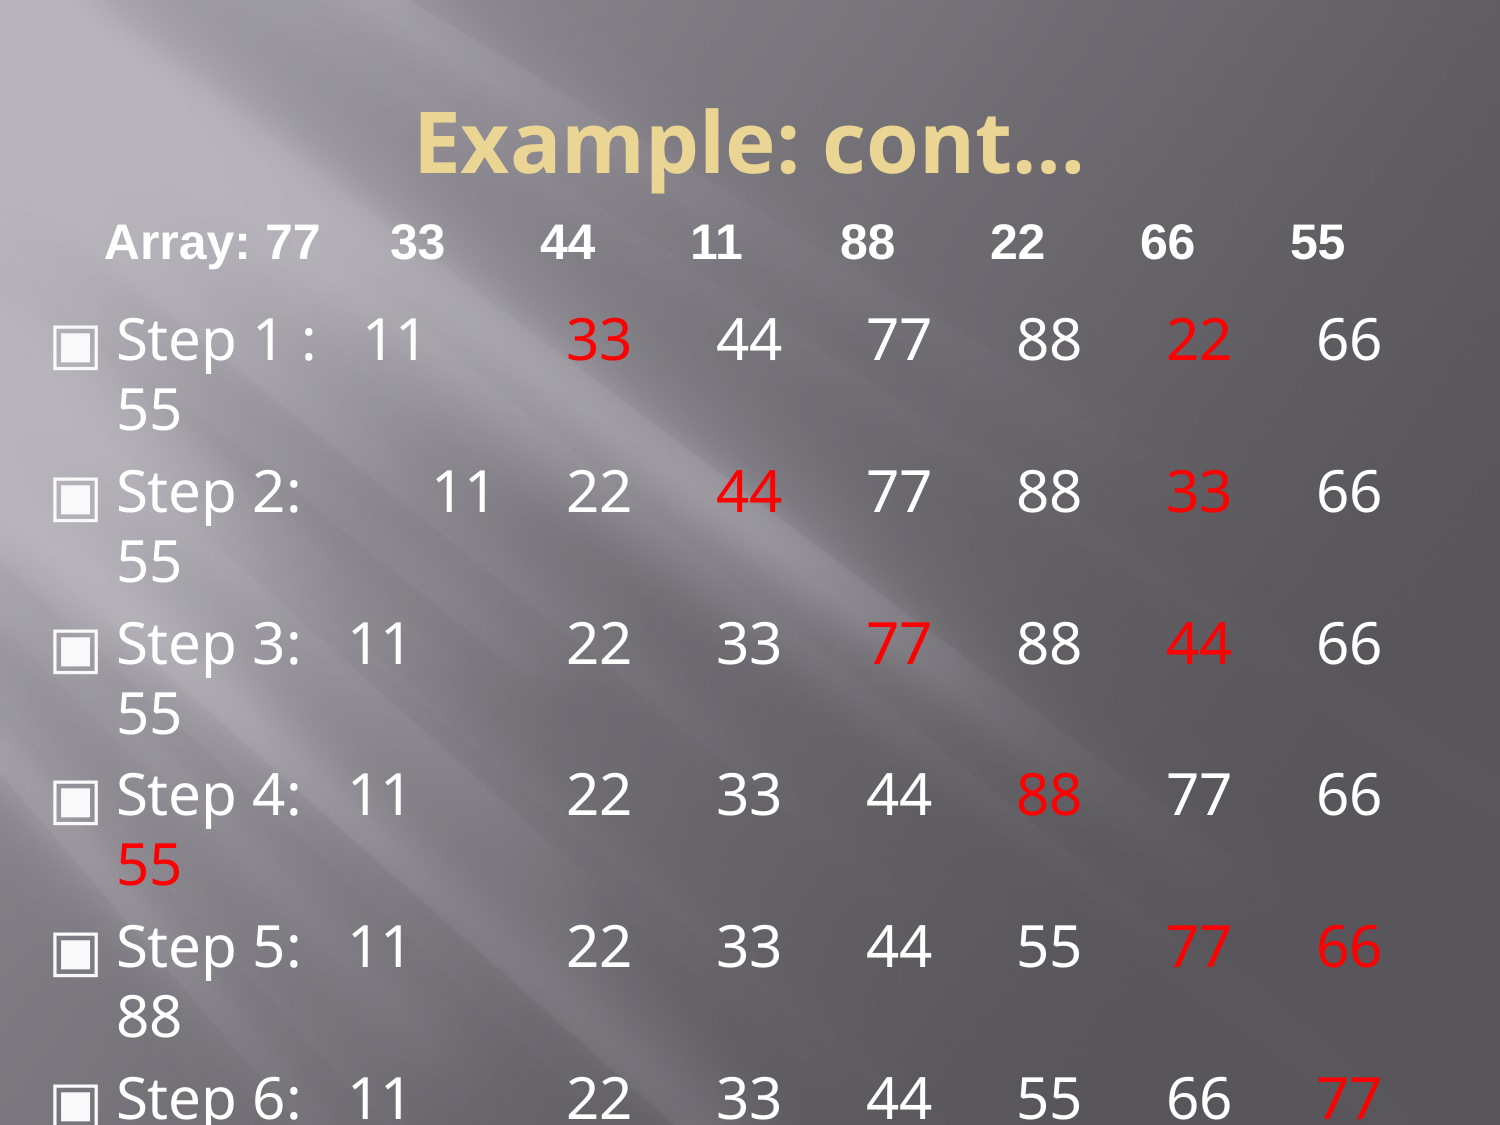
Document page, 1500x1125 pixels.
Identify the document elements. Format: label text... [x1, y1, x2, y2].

list Step 1 : 11 33 44 77 88 22 66 55 Step 2: 11 22 44 77 88 33 66 55 Step 3: 11 22 33 77 88 44 66 55 Step 4: 11 22 33 44 88 77 66 55 Step 5: 11 22 33 44 55 77 66 88 Step 6: 11 22 33 44 55 66 77 88 Step 7: 11 22 33 44 55 66 77 88 After sorting: 11 22 33 44 55 66 77 88 [11, 213, 1489, 986]
text_box Array: 77 33 44 11 88 22 66 55 [75, 202, 1373, 278]
picture [57, 1088, 95, 1125]
title Example: cont… [75, 45, 1425, 213]
picture [0, 0, 1500, 1125]
